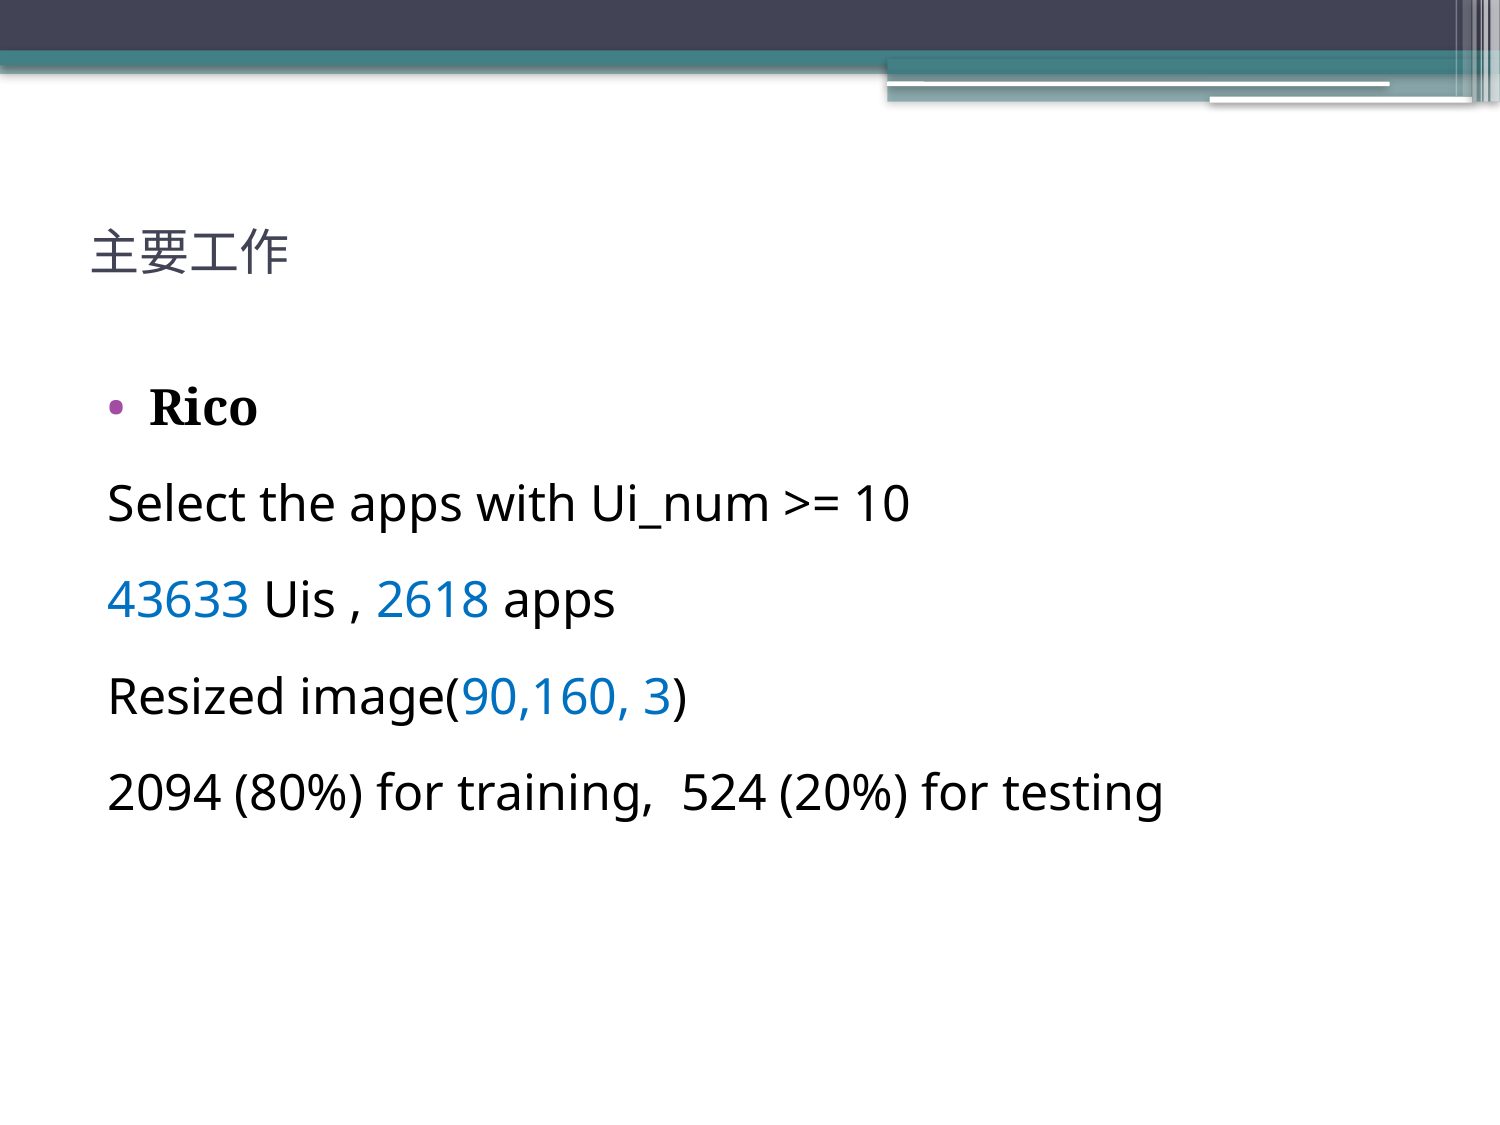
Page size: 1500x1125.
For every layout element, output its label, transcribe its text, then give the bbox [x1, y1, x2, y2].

list Rico Select the apps with Ui_num >= 10 43633 Uis , 2618 apps Resized image(90,160, 3) 2094 (80%) for training, 524 (20%) for testing [75, 338, 1425, 1048]
title 主要工作 [75, 163, 1425, 338]
